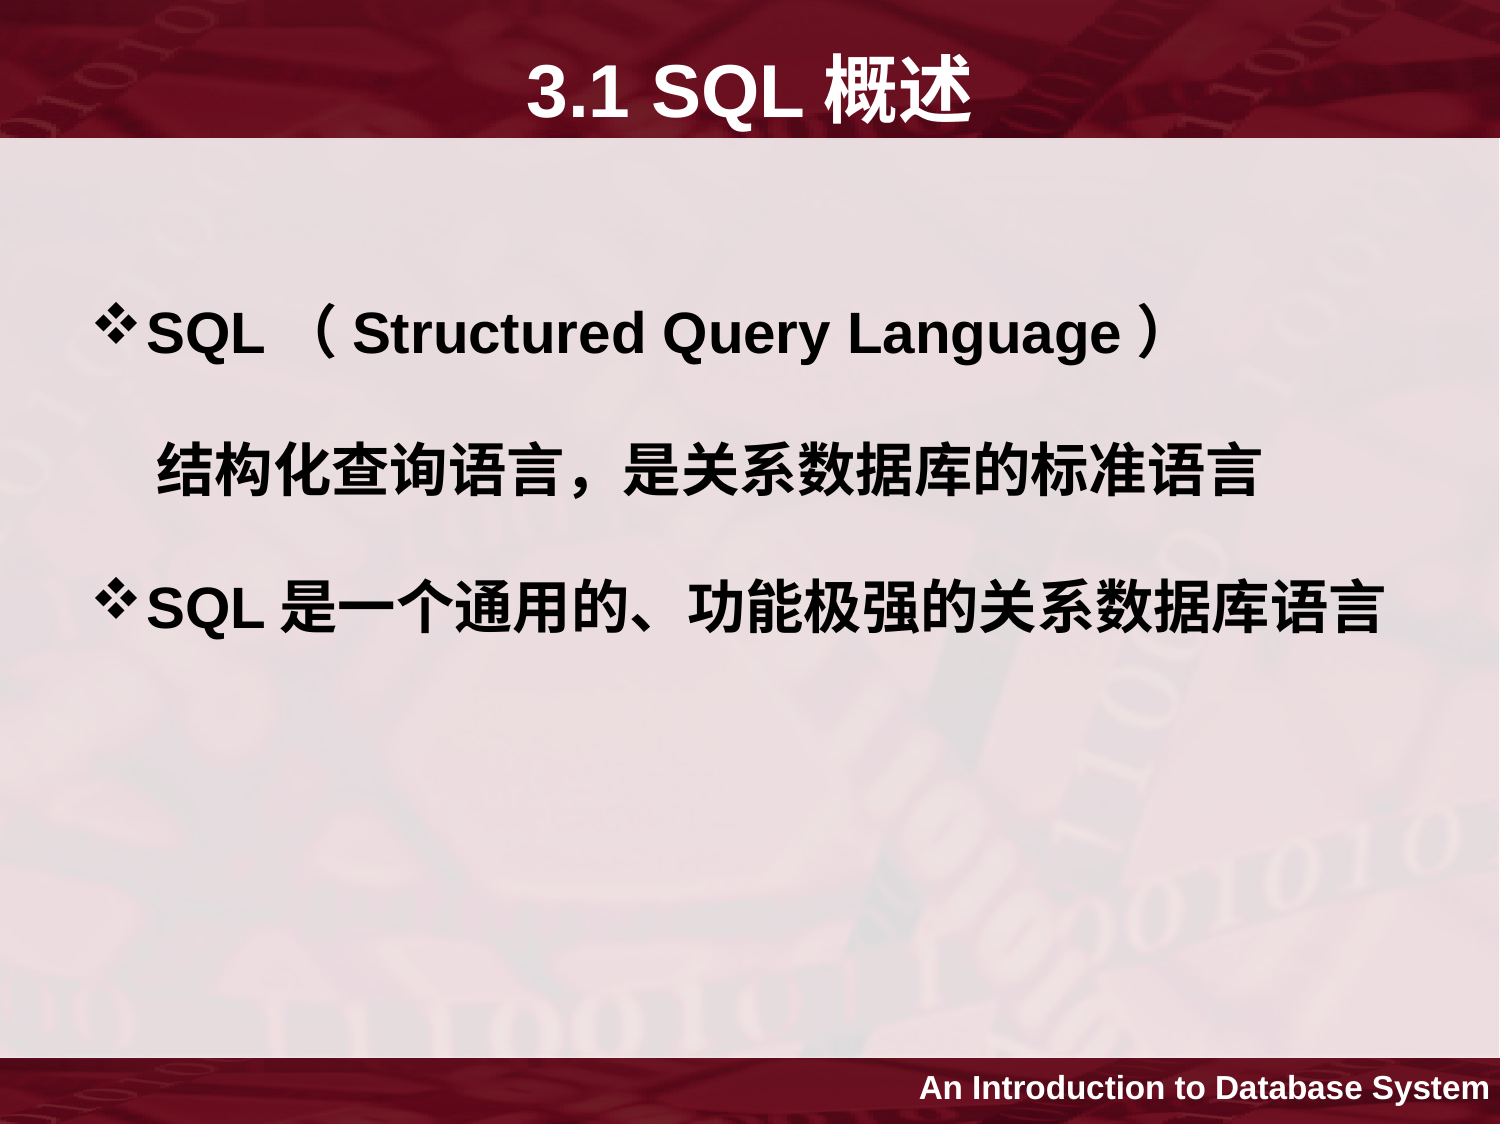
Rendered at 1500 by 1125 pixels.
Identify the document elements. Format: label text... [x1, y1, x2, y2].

list SQL（Structured Query Language） 结构化查询语言，是关系数据库的标准语言 SQL是一个通用的、功能极强的关系数据库语言 [74, 231, 1460, 970]
title 3.1 SQL概述 [74, 0, 1426, 181]
picture [0, 0, 1500, 1124]
